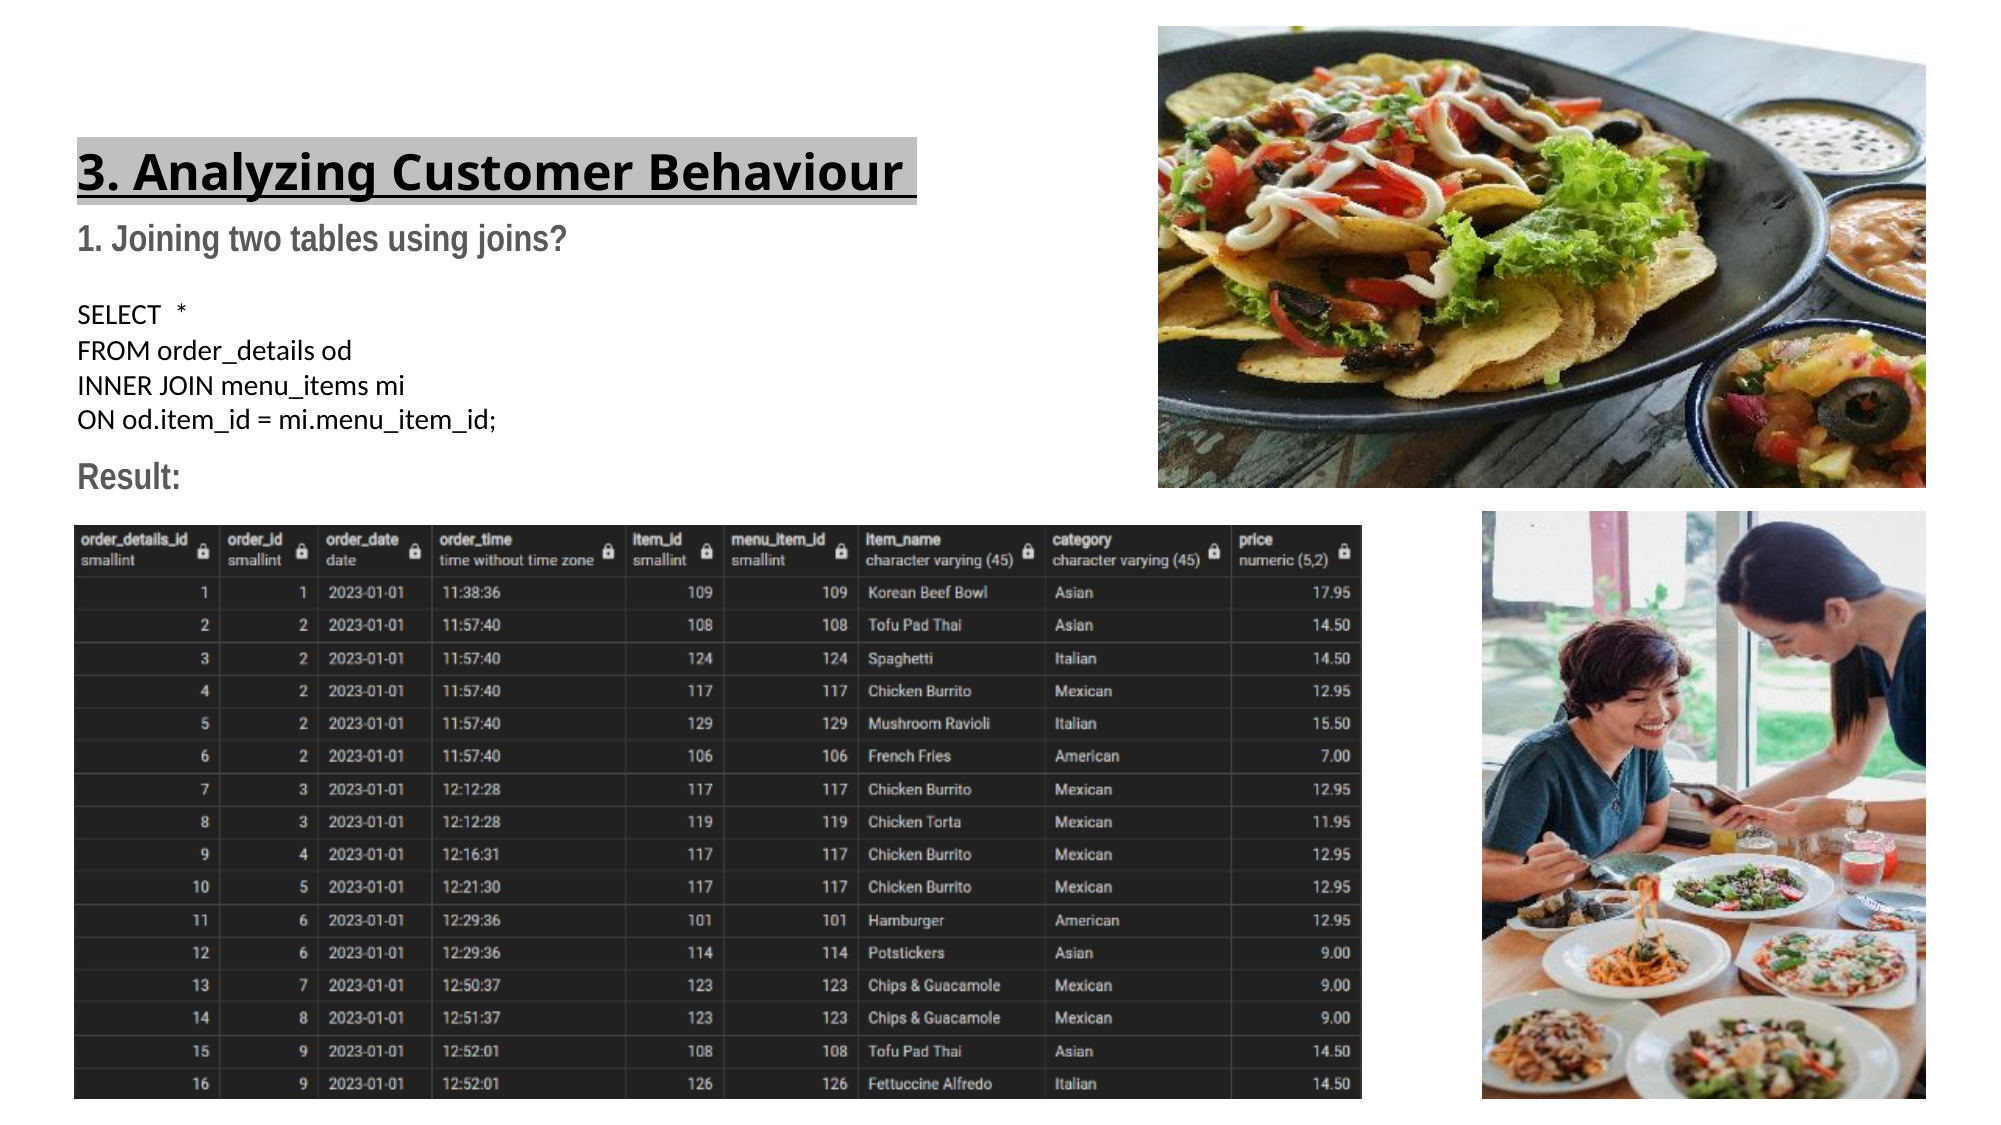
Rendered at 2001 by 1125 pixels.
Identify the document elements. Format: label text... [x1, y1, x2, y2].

text_box Result: [62, 444, 222, 505]
text_box SELECT * FROM order_details od INNER JOIN menu_items mi ON od.item_id = mi.menu_item_id; [62, 288, 560, 443]
picture [1158, 26, 1926, 488]
picture [74, 525, 1362, 1099]
text_box 3. Analyzing Customer Behaviour [62, 43, 1075, 209]
picture [1482, 511, 1926, 1099]
text_box 1. Joining two tables using joins? [62, 206, 638, 267]
